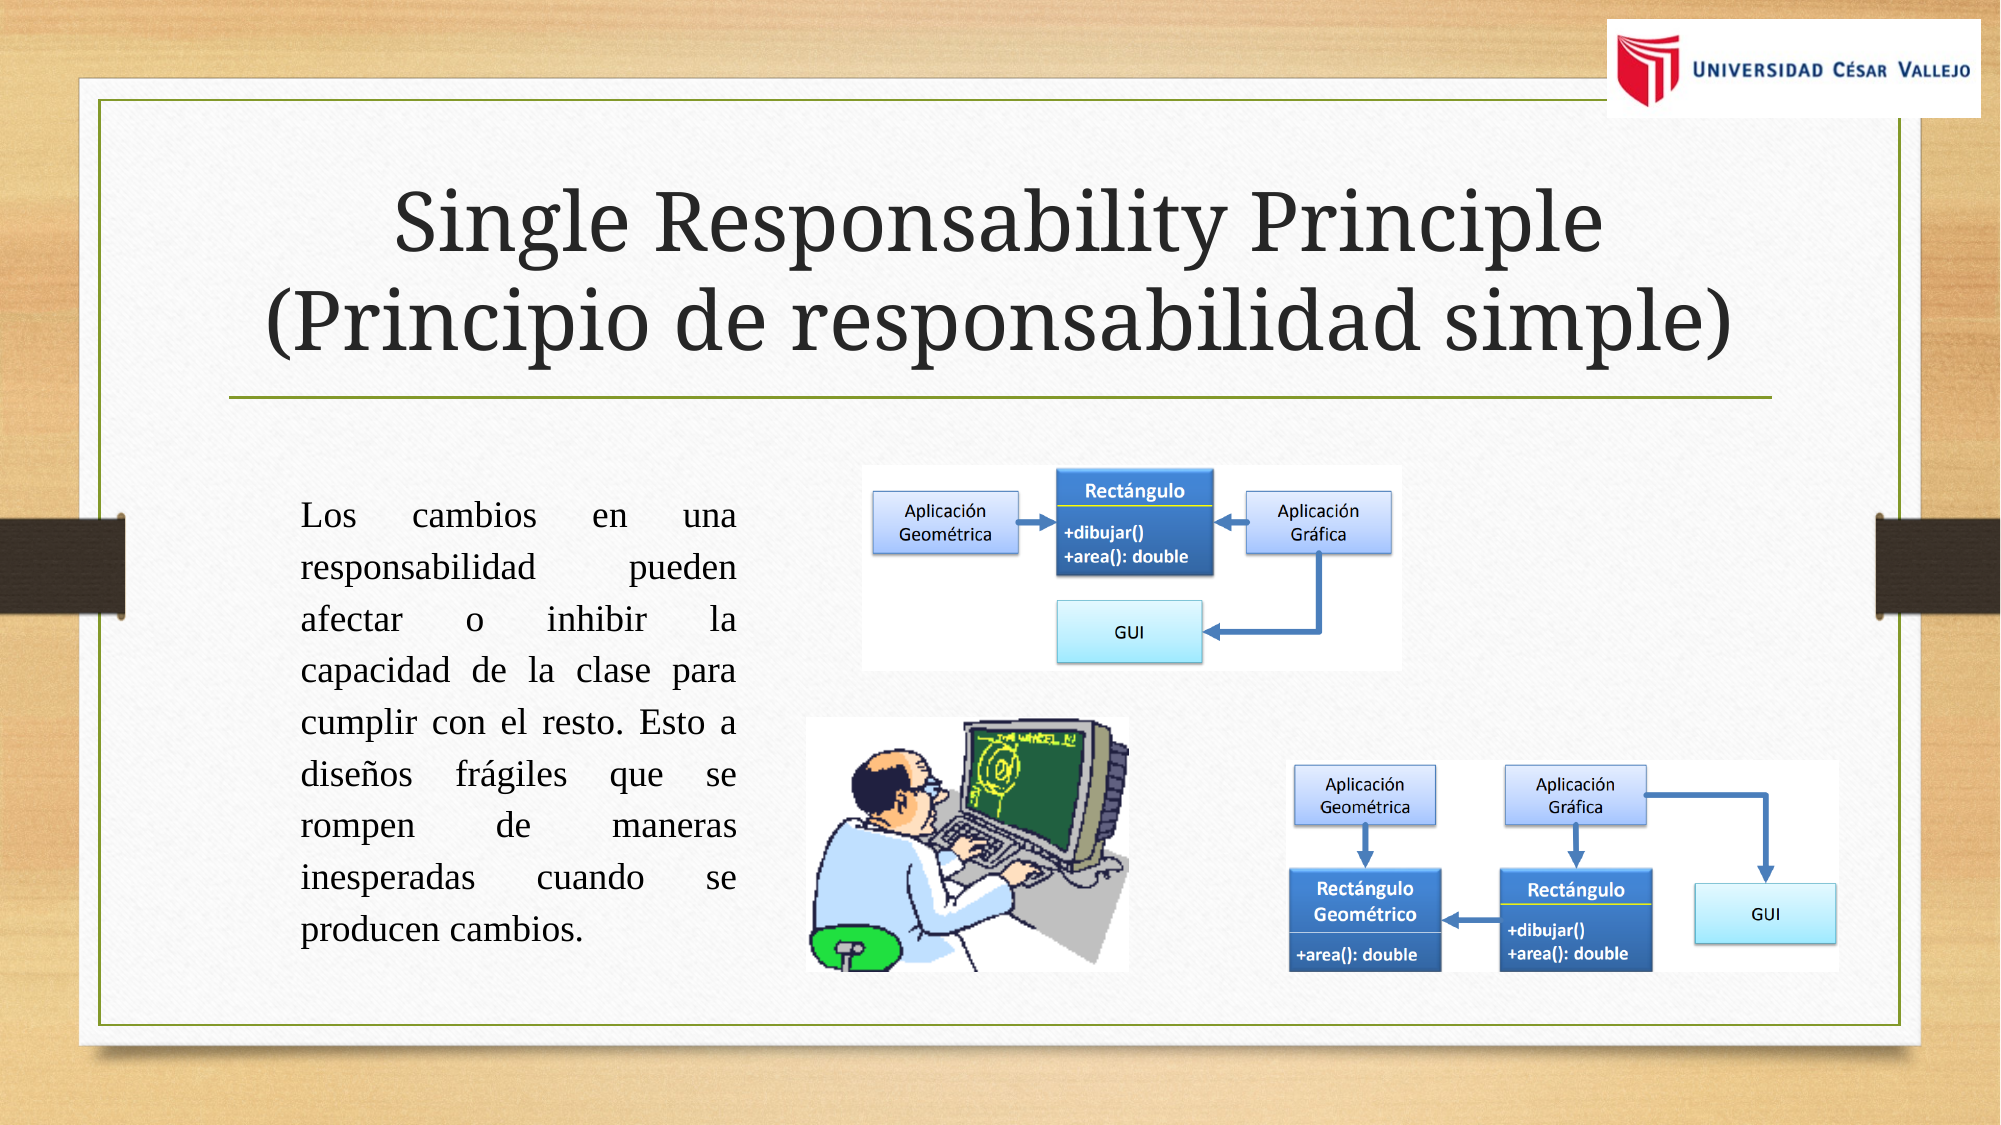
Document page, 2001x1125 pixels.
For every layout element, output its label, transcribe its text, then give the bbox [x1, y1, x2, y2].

text_box Los cambios en una responsabilidad pueden afectar o inhibir la capacidad de la clase para cumplir con el resto. Esto a diseños frágiles que se rompen de maneras inesperadas cuando se producen cambios. [285, 475, 753, 957]
title Single Responsability Principle (Principio de responsabilidad simple) [212, 161, 1788, 375]
picture [0, 0, 2001, 1125]
